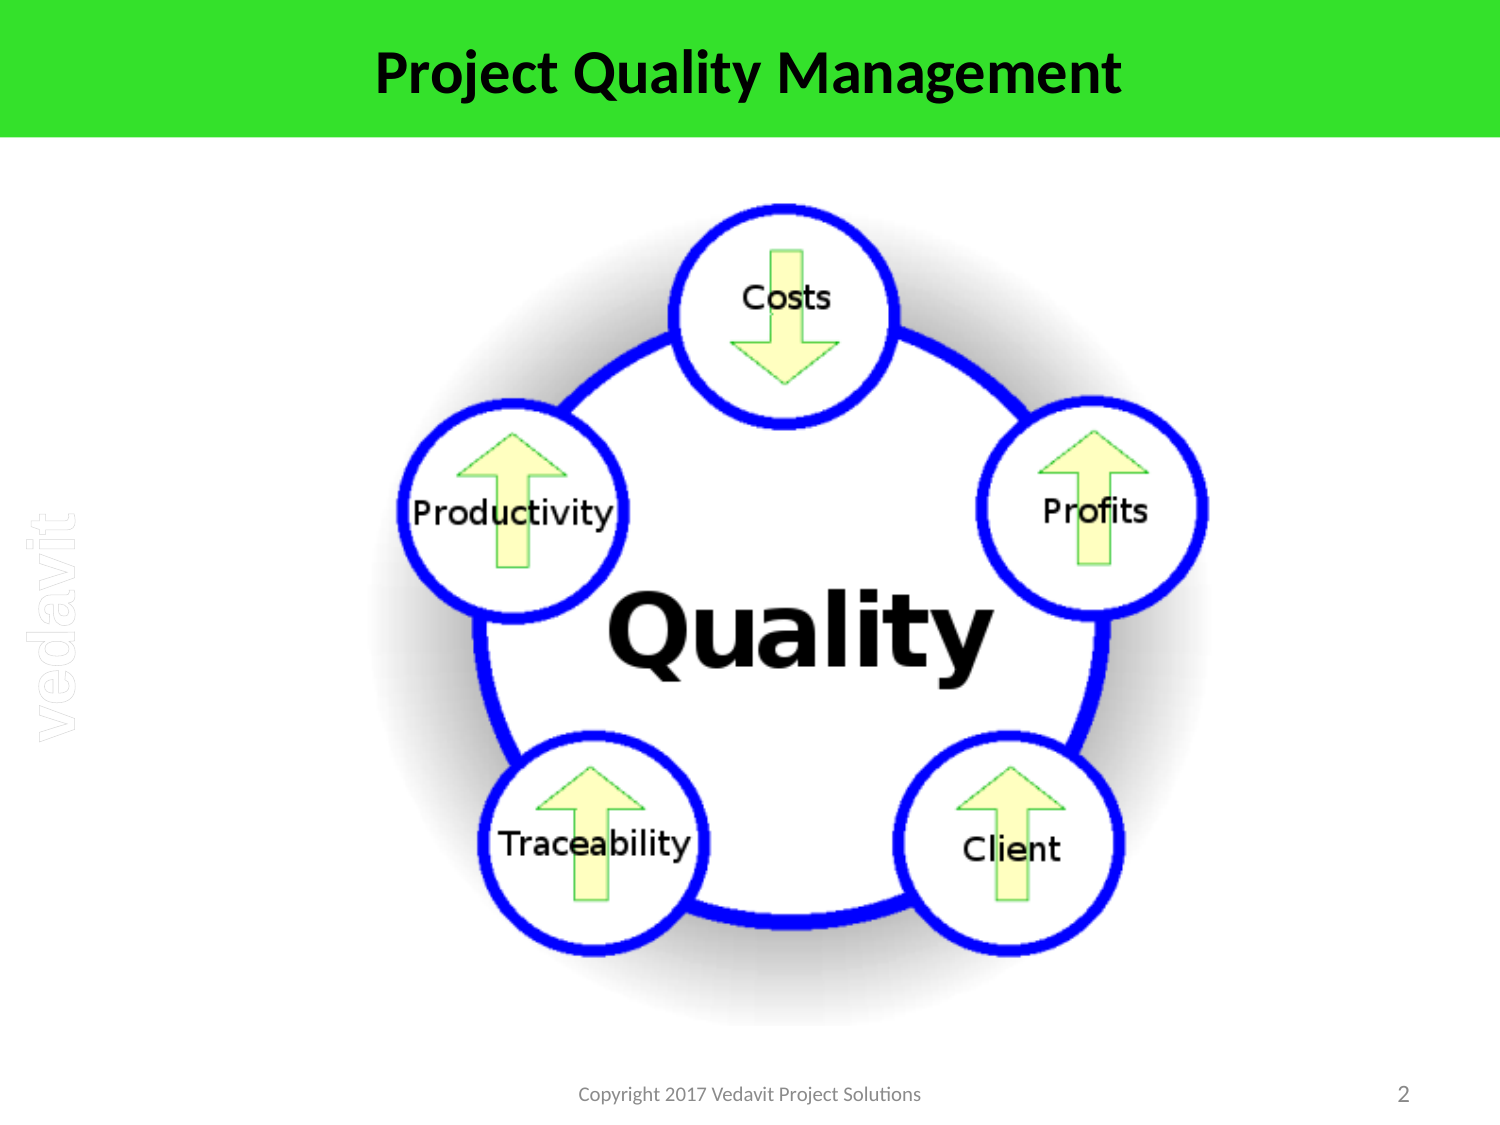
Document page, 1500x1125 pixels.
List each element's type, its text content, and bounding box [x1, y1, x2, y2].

title Project Quality Management [0, 0, 1500, 138]
footer Copyright 2017 Vedavit Project Solutions [512, 1062, 988, 1123]
picture [354, 187, 1239, 1026]
slide_number 216 [1074, 1062, 1425, 1123]
